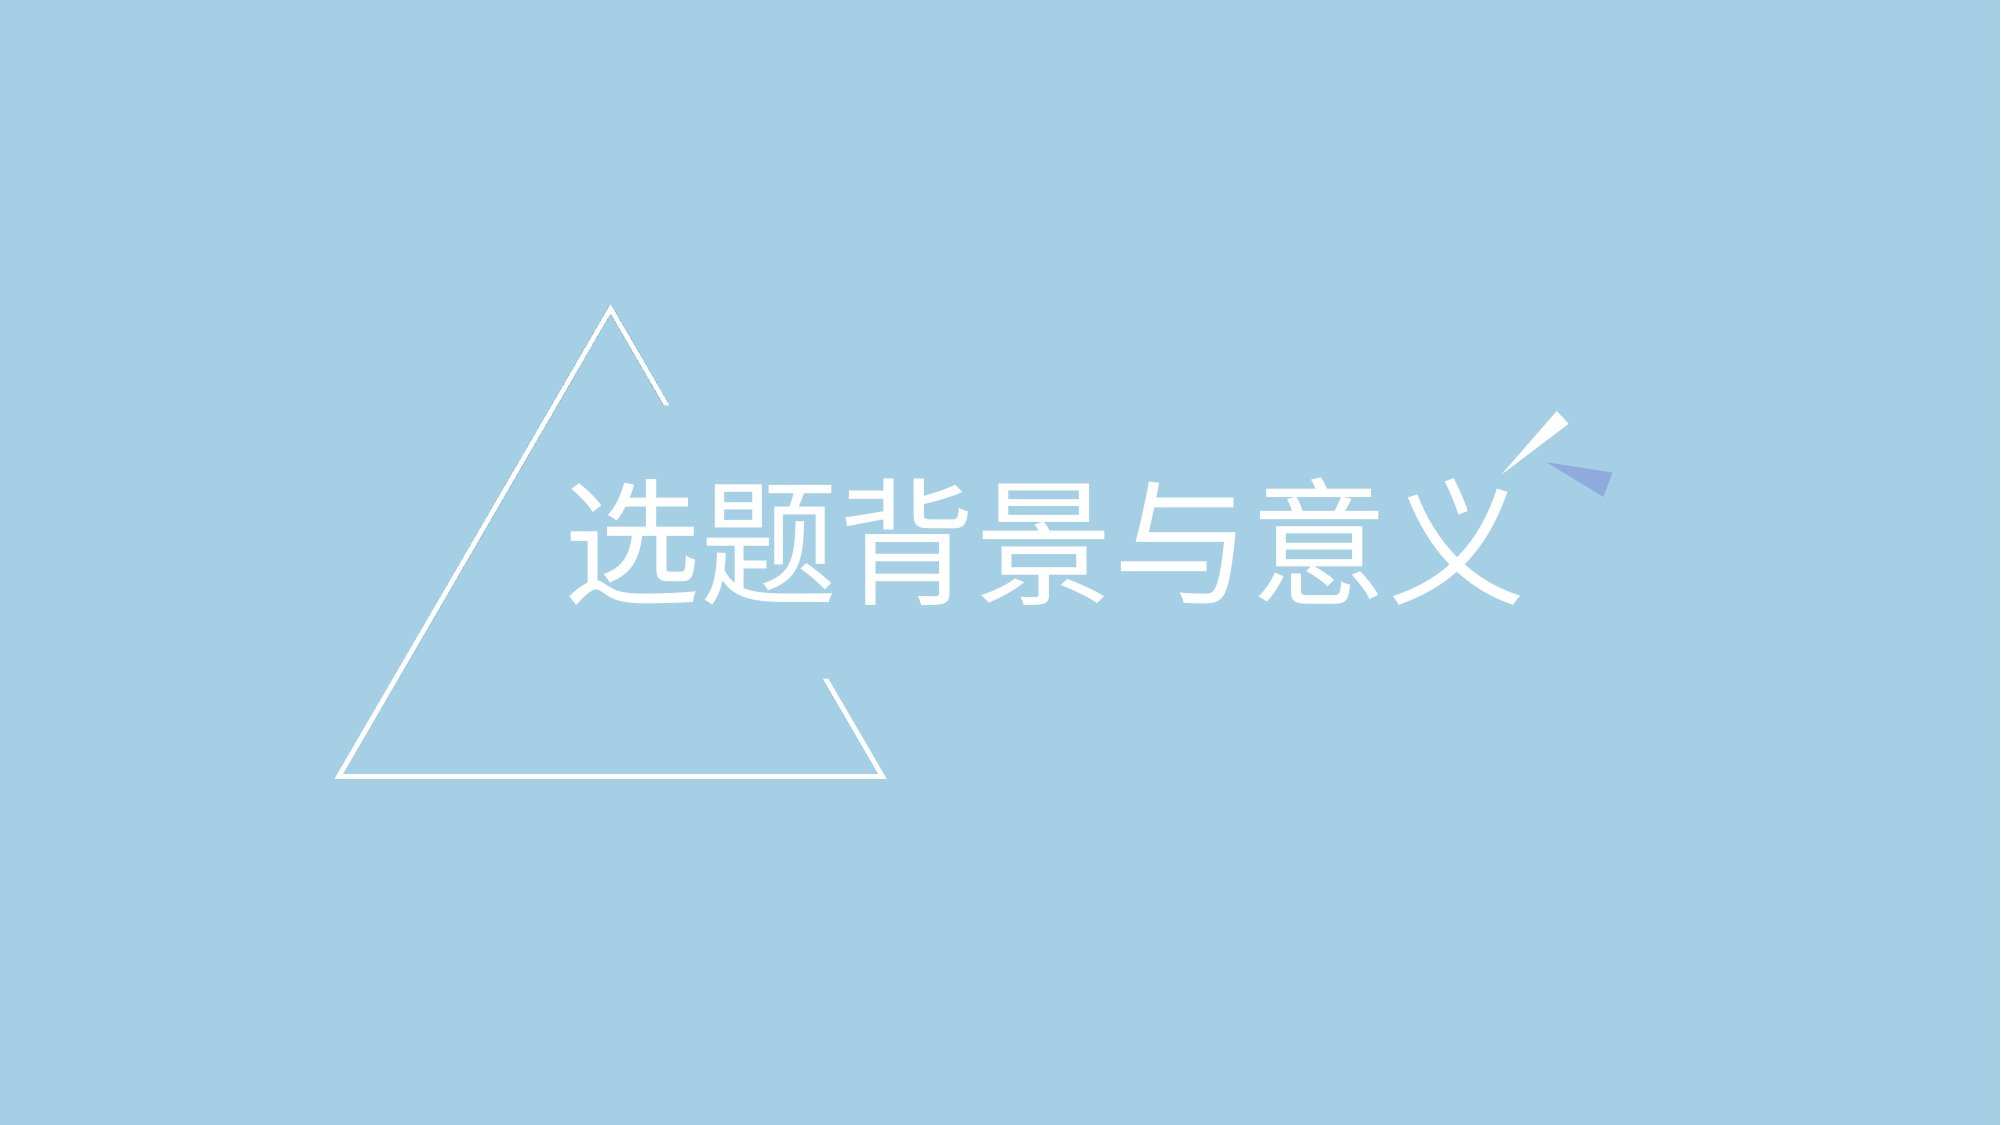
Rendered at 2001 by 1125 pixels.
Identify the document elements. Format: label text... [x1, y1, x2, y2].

text_box 选题背景与意义 [887, 450, 1597, 630]
text_box [1546, 461, 1614, 499]
text_box [1500, 409, 1571, 476]
picture [334, 303, 887, 780]
